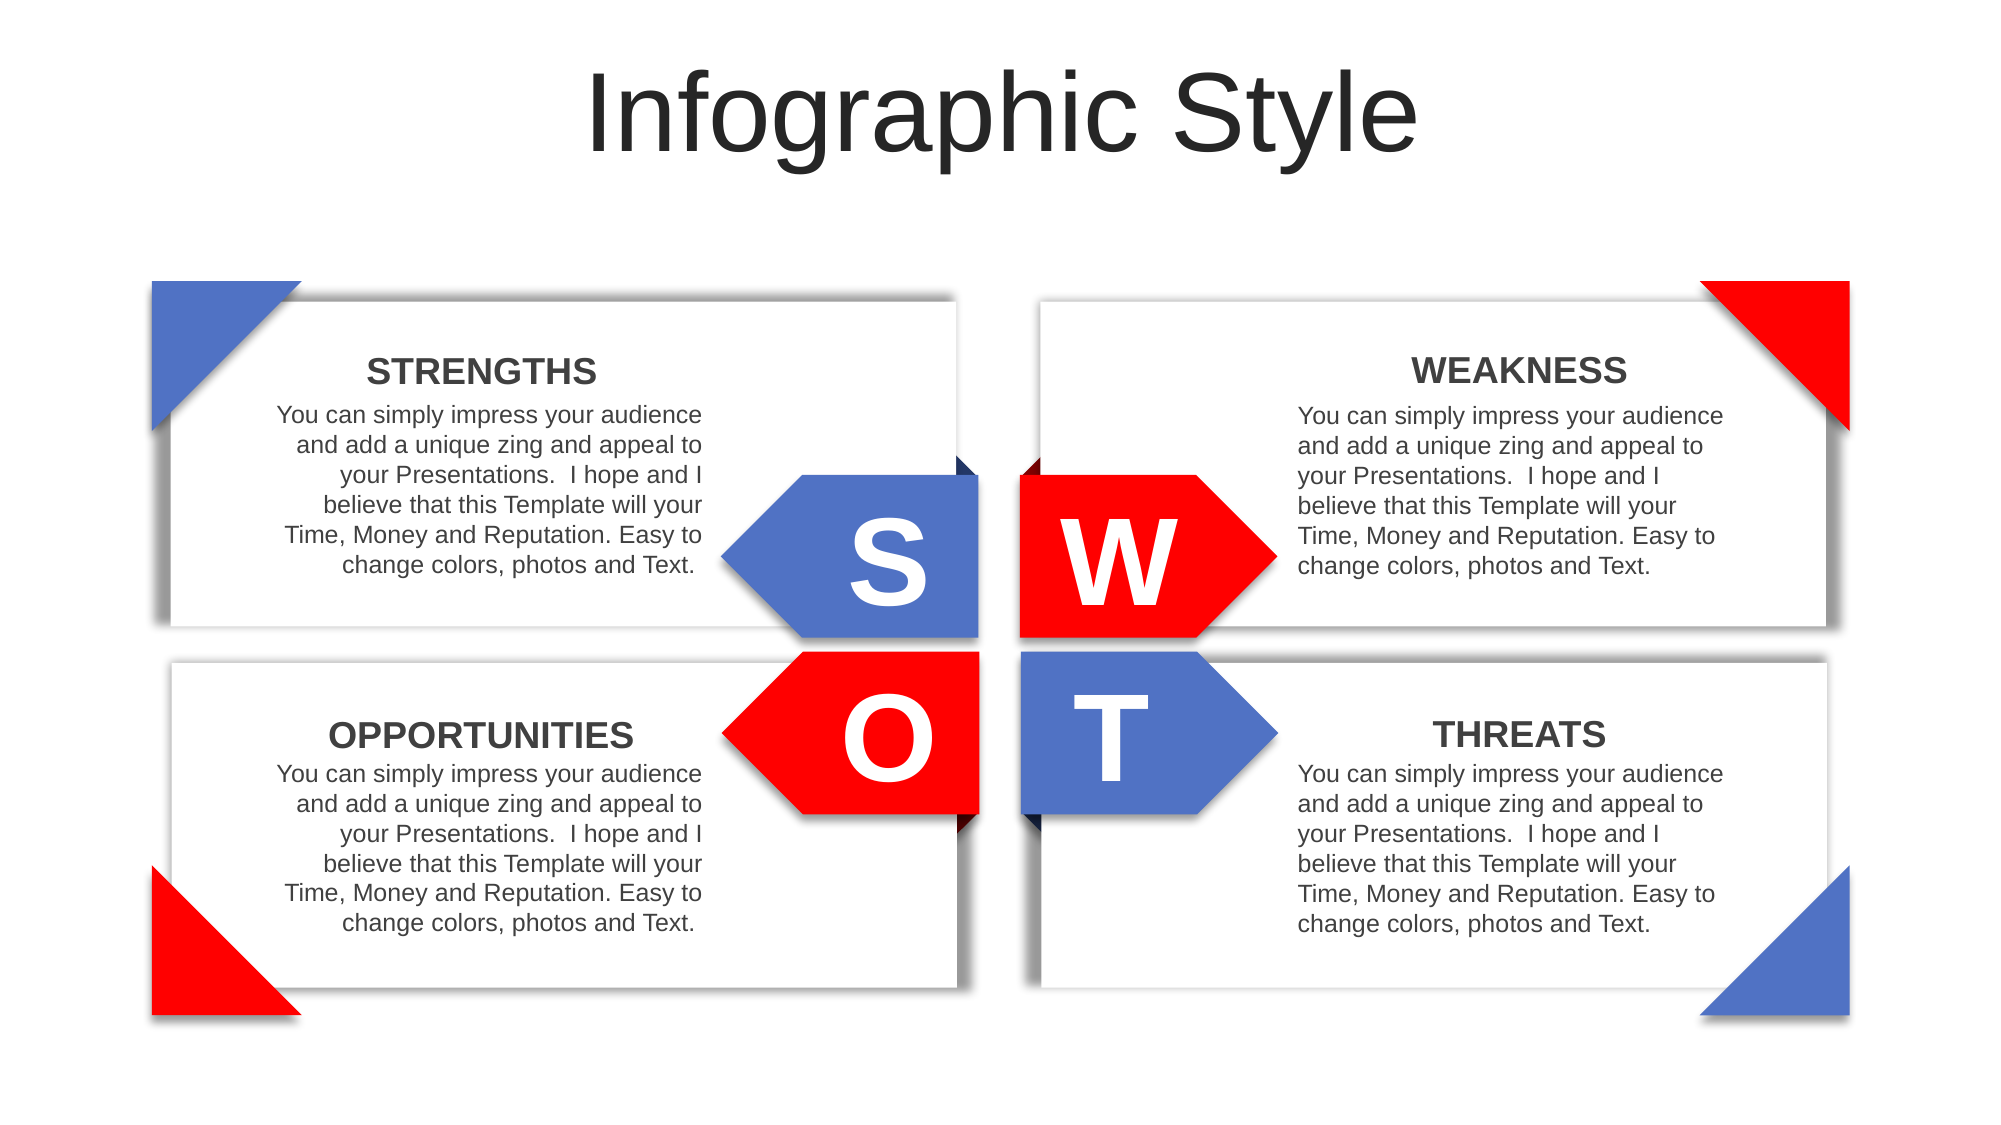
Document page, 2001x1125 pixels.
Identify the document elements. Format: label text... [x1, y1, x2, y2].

text_box [720, 650, 981, 816]
text_box T [1045, 649, 1179, 814]
text_box [719, 473, 980, 639]
text_box [1023, 464, 1032, 473]
text_box [261, 301, 957, 555]
text_box [150, 280, 305, 434]
text_box [1018, 473, 1279, 639]
text_box [150, 862, 305, 1017]
text_box [1697, 862, 1851, 1017]
text_box O [822, 649, 957, 814]
text_box [964, 461, 976, 473]
text_box [171, 662, 958, 989]
text_box [1039, 301, 1739, 560]
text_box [245, 703, 719, 947]
list Infographic Style [53, 55, 1952, 175]
text_box [1040, 662, 1828, 989]
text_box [1282, 339, 1756, 590]
text_box W [1045, 473, 1179, 638]
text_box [245, 339, 719, 589]
text_box S [822, 473, 957, 638]
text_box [1282, 703, 1756, 948]
text_box [1225, 356, 1827, 627]
text_box [170, 355, 773, 627]
text_box [1697, 280, 1851, 434]
text_box [1019, 651, 1280, 816]
